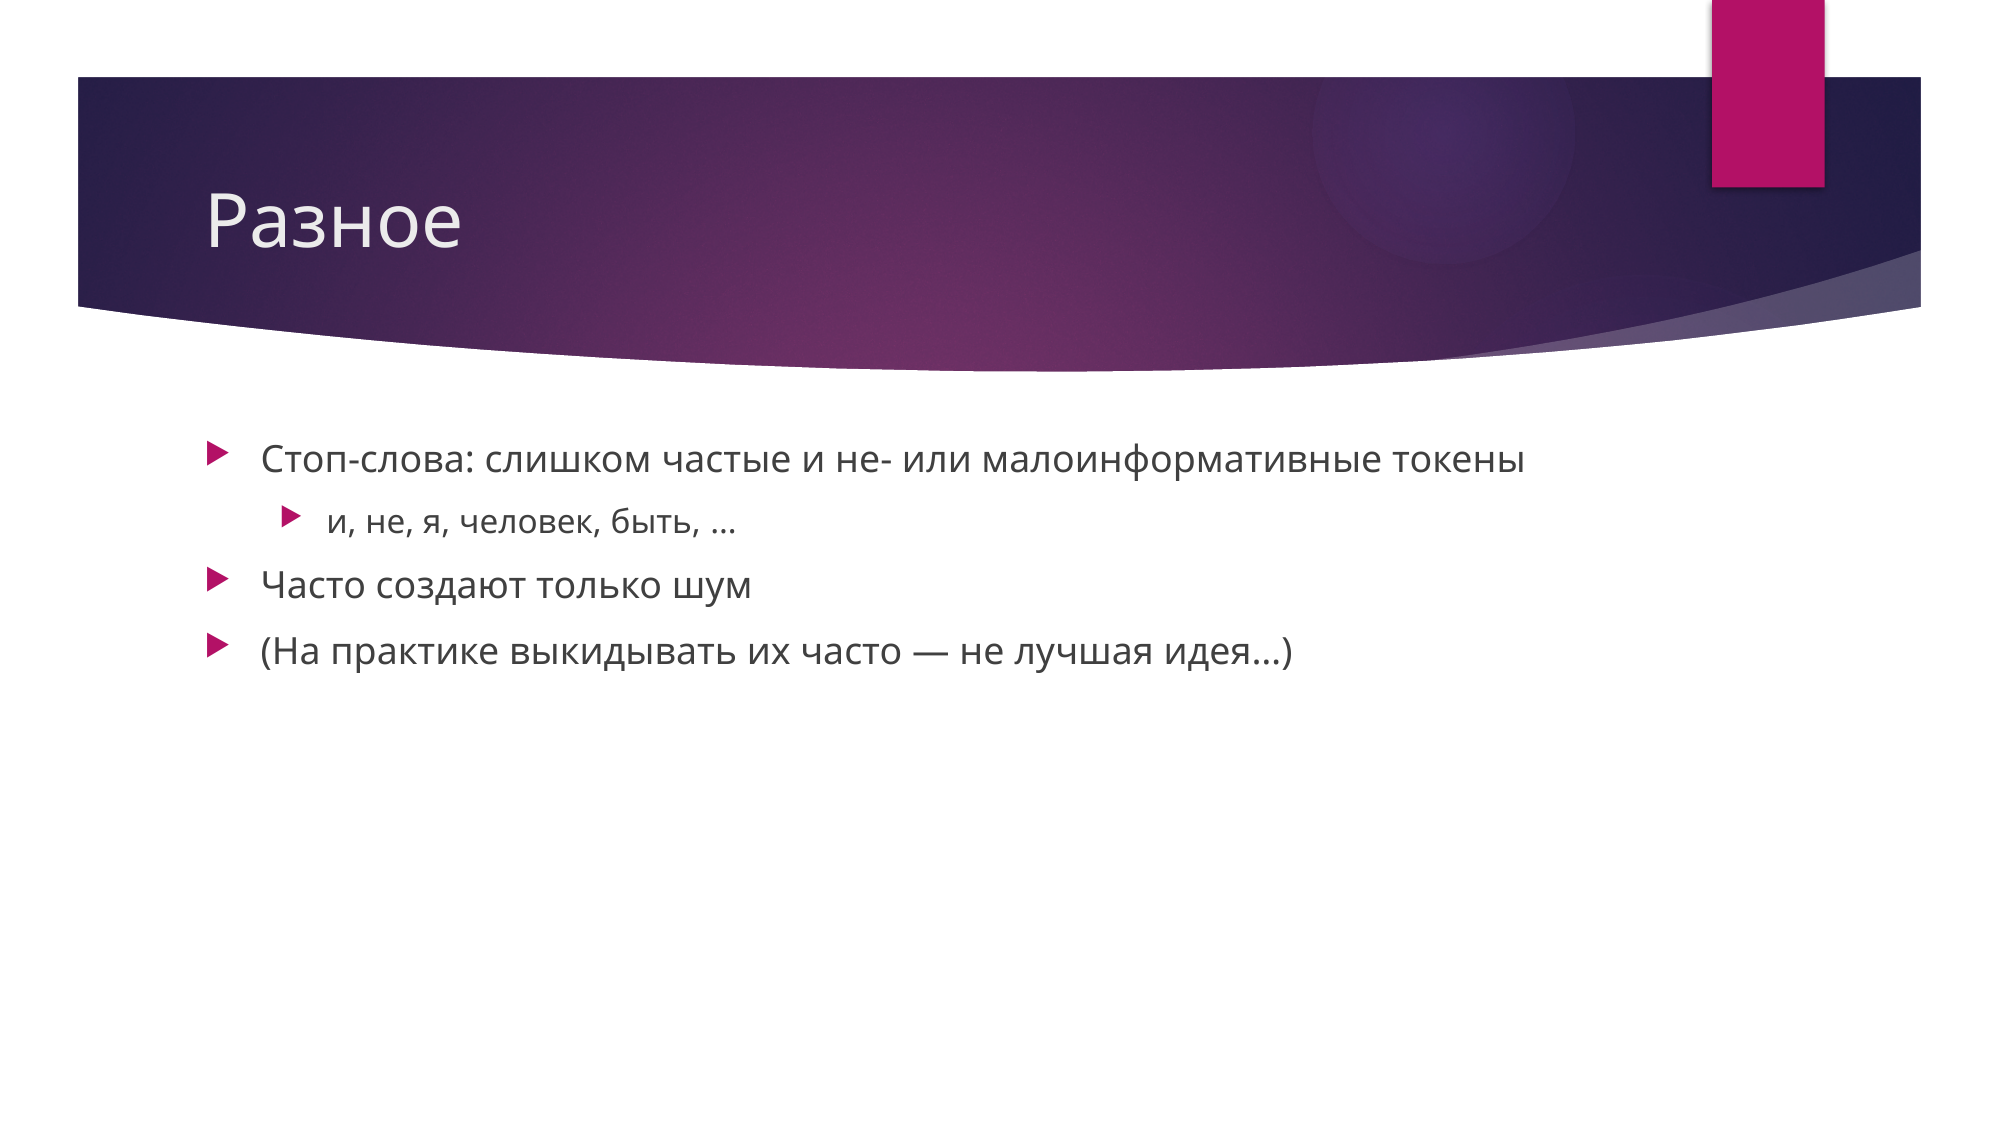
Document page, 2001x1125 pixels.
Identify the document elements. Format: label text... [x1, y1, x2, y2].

list Стоп-слова: слишком частые и не- или малоинформативные токены и, не, я, человек, быть, … Часто создают только шум (На практике выкидывать их часто — не лучшая идея…) [189, 427, 1638, 988]
title Разное [189, 159, 1627, 276]
